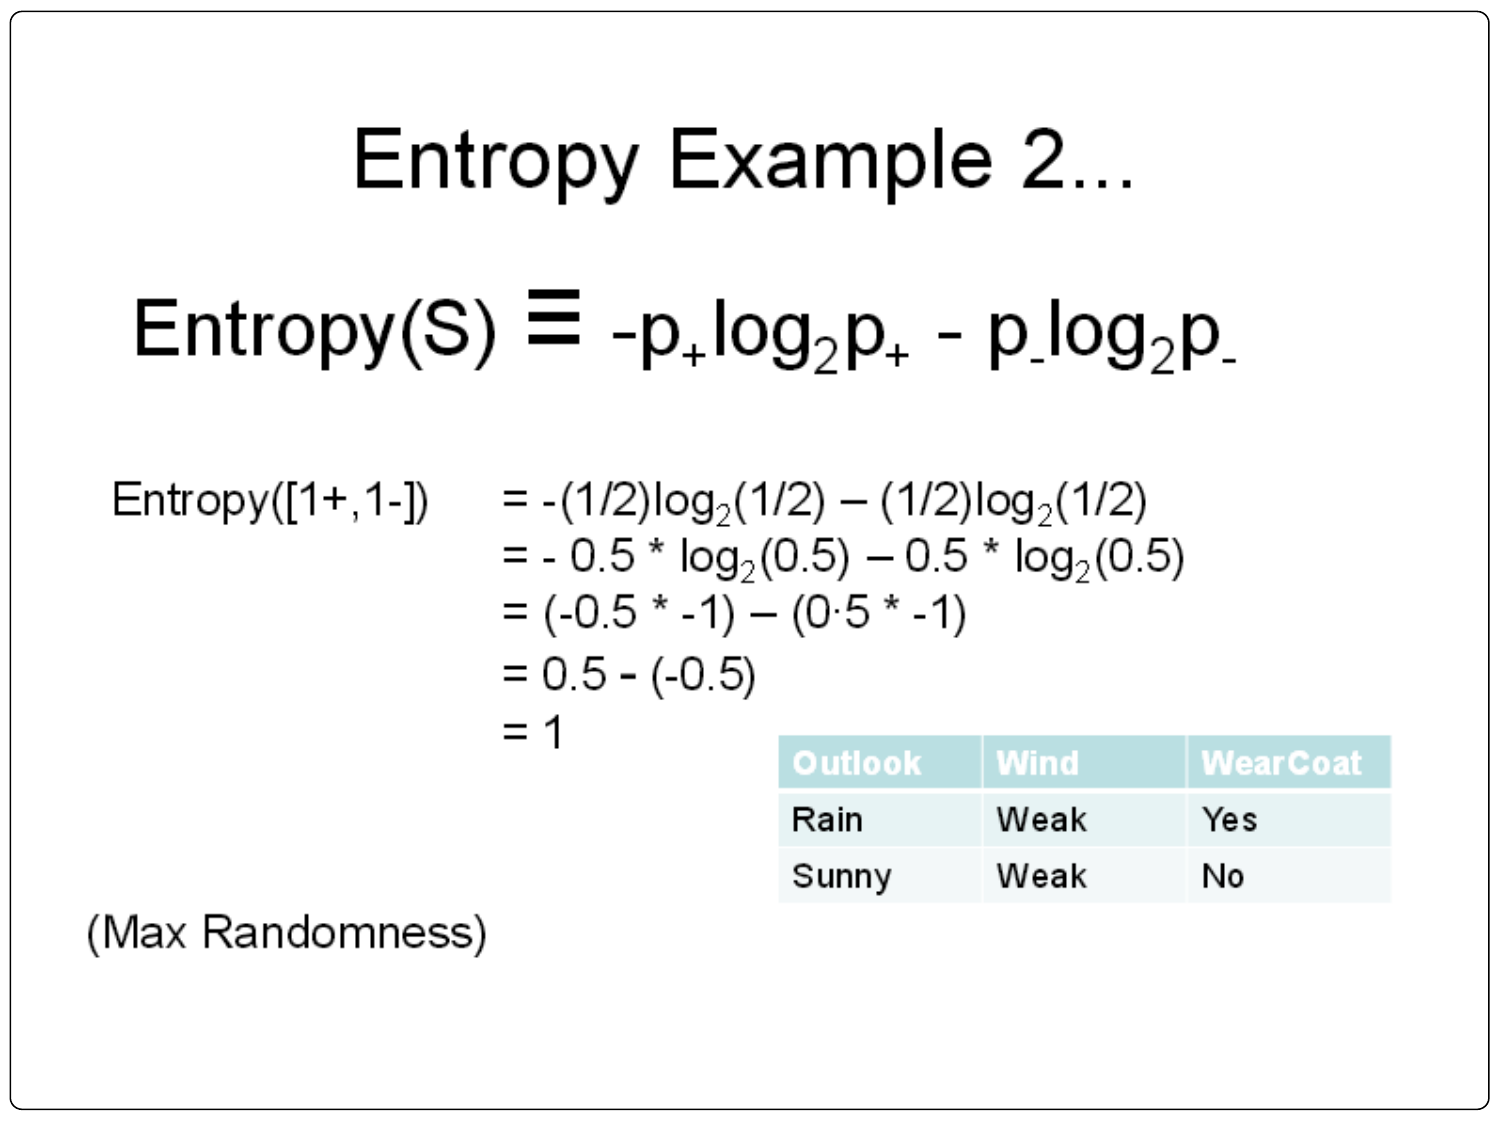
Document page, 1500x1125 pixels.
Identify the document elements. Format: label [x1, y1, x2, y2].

picture [70, 49, 1413, 1051]
